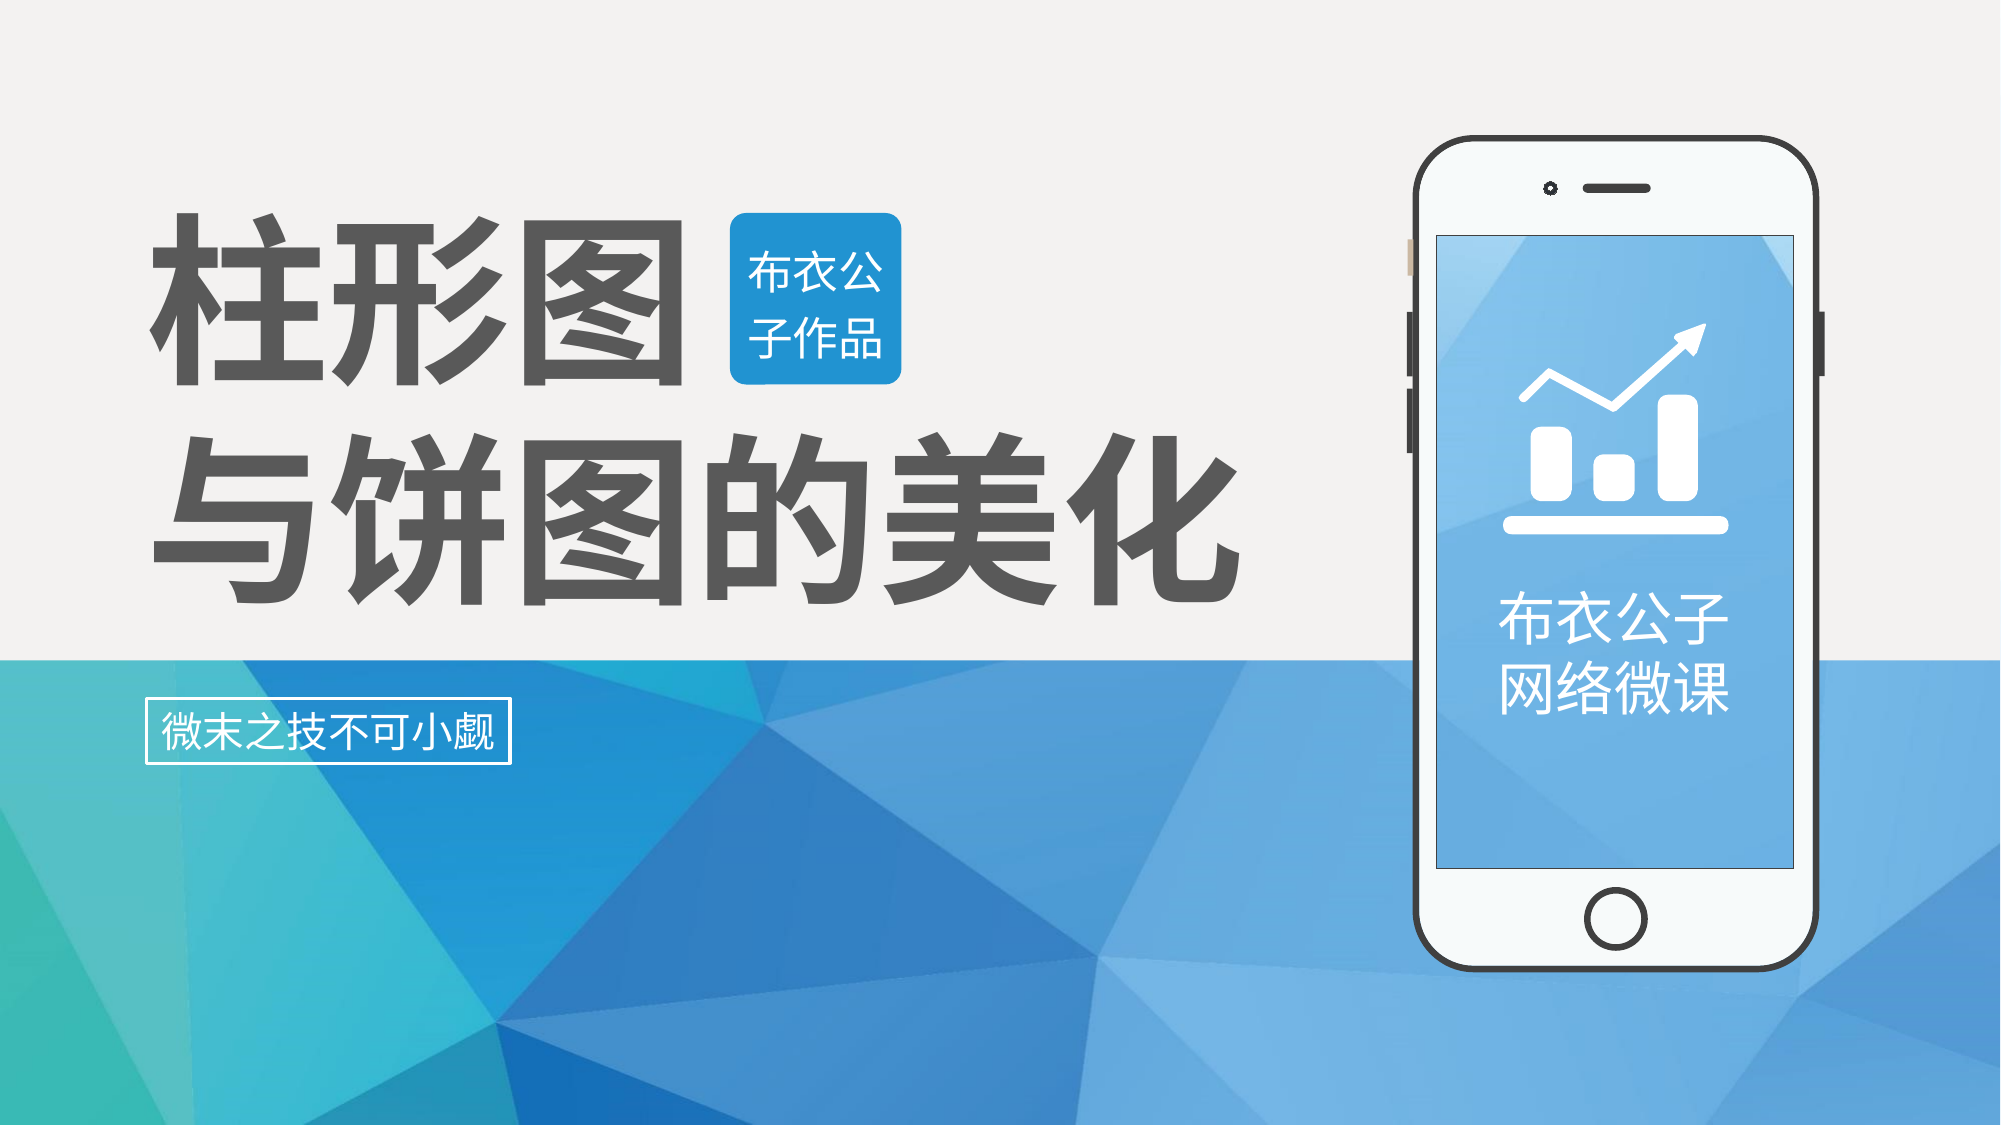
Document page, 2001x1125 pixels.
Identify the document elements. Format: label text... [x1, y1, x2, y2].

picture [0, 0, 2001, 1125]
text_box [1406, 135, 1825, 973]
text_box 微末之技不可小觑 [146, 698, 510, 764]
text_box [1502, 323, 1729, 535]
text_box 布衣公子作品 [728, 211, 903, 386]
text_box 柱形图 与饼图的美化 [130, 178, 1260, 634]
